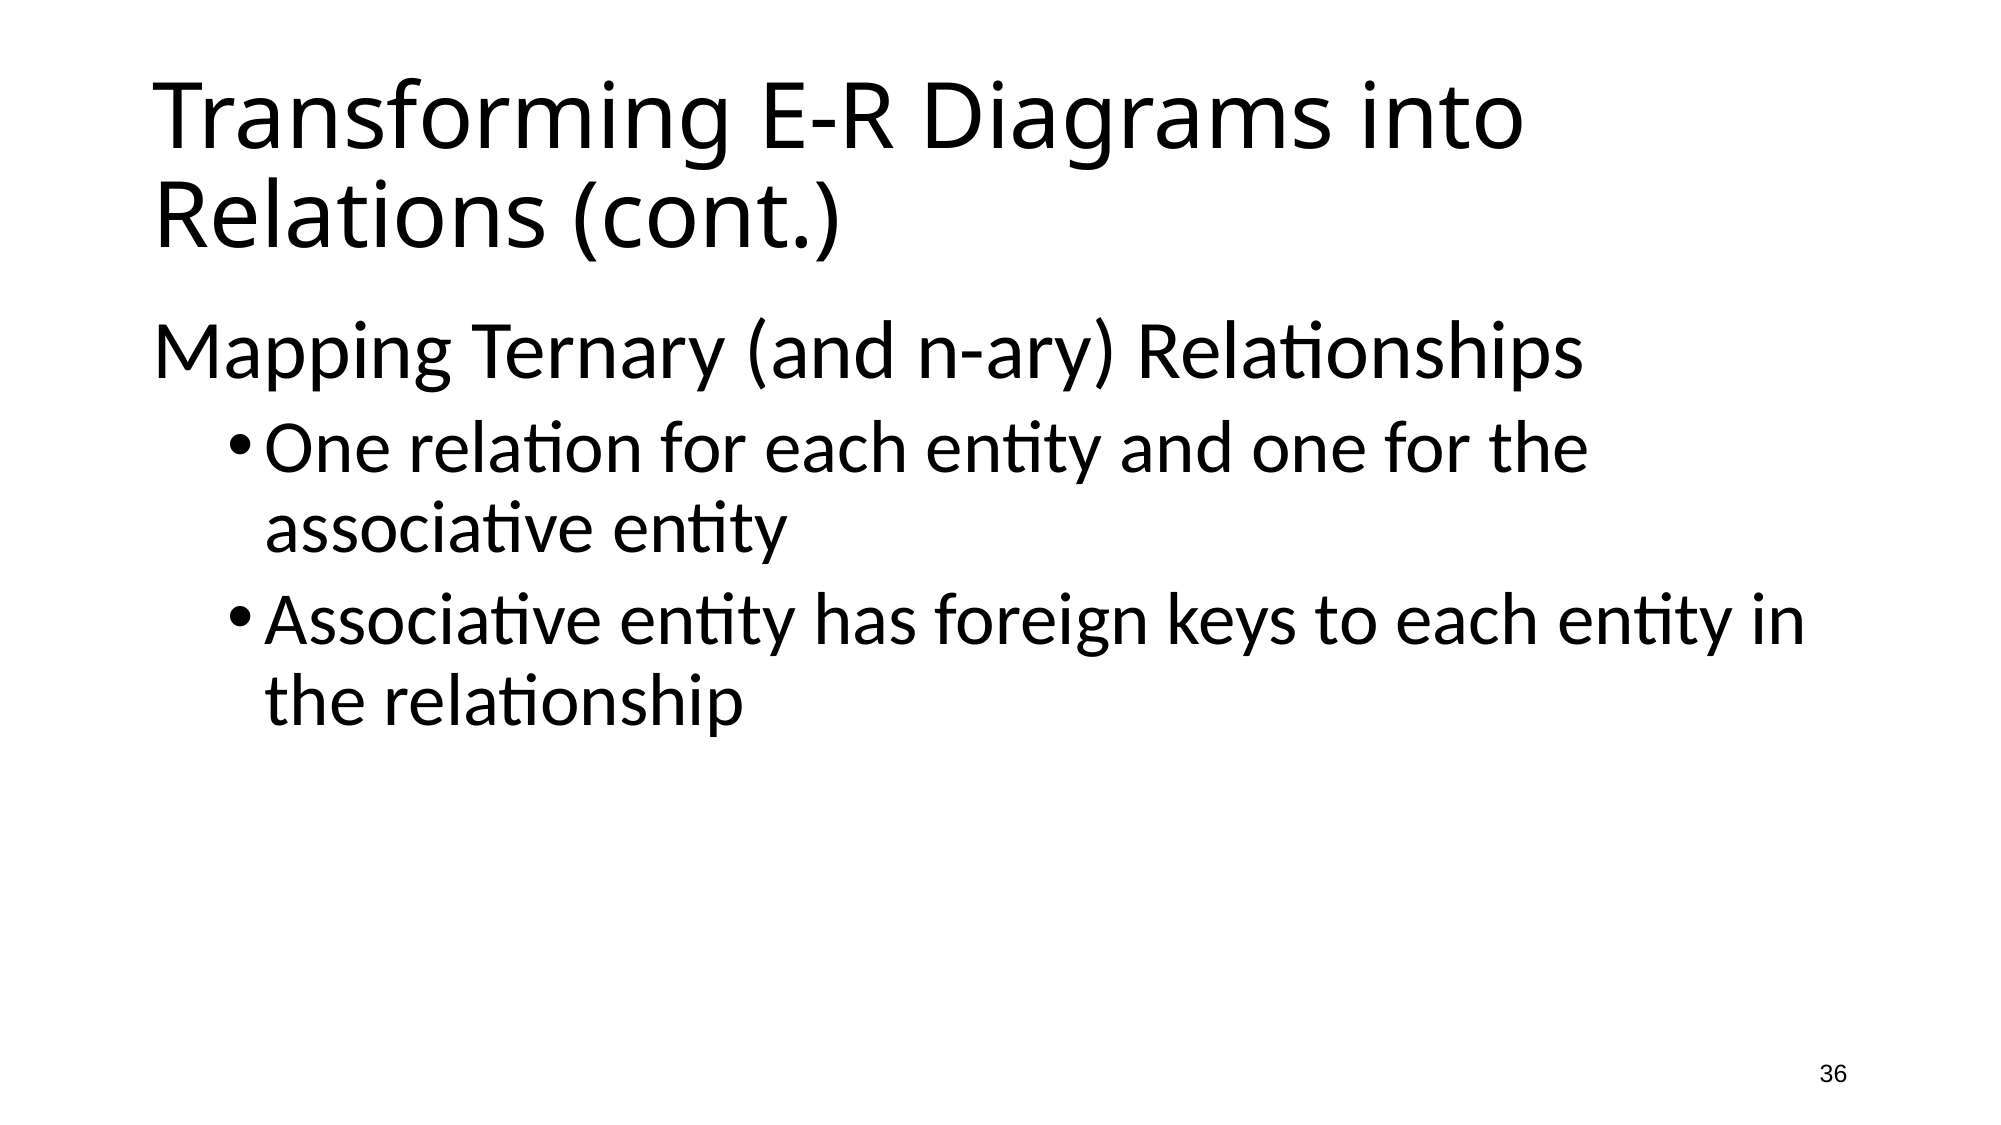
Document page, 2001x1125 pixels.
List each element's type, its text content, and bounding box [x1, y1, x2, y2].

title Transforming E-R Diagrams into Relations (cont.) [137, 59, 1863, 278]
list Mapping Ternary (and n-ary) Relationships One relation for each entity and one for the associative entity Associative entity has foreign keys to each entity in the relationship [137, 299, 1863, 1014]
slide_number 36 [1412, 1042, 1863, 1103]
